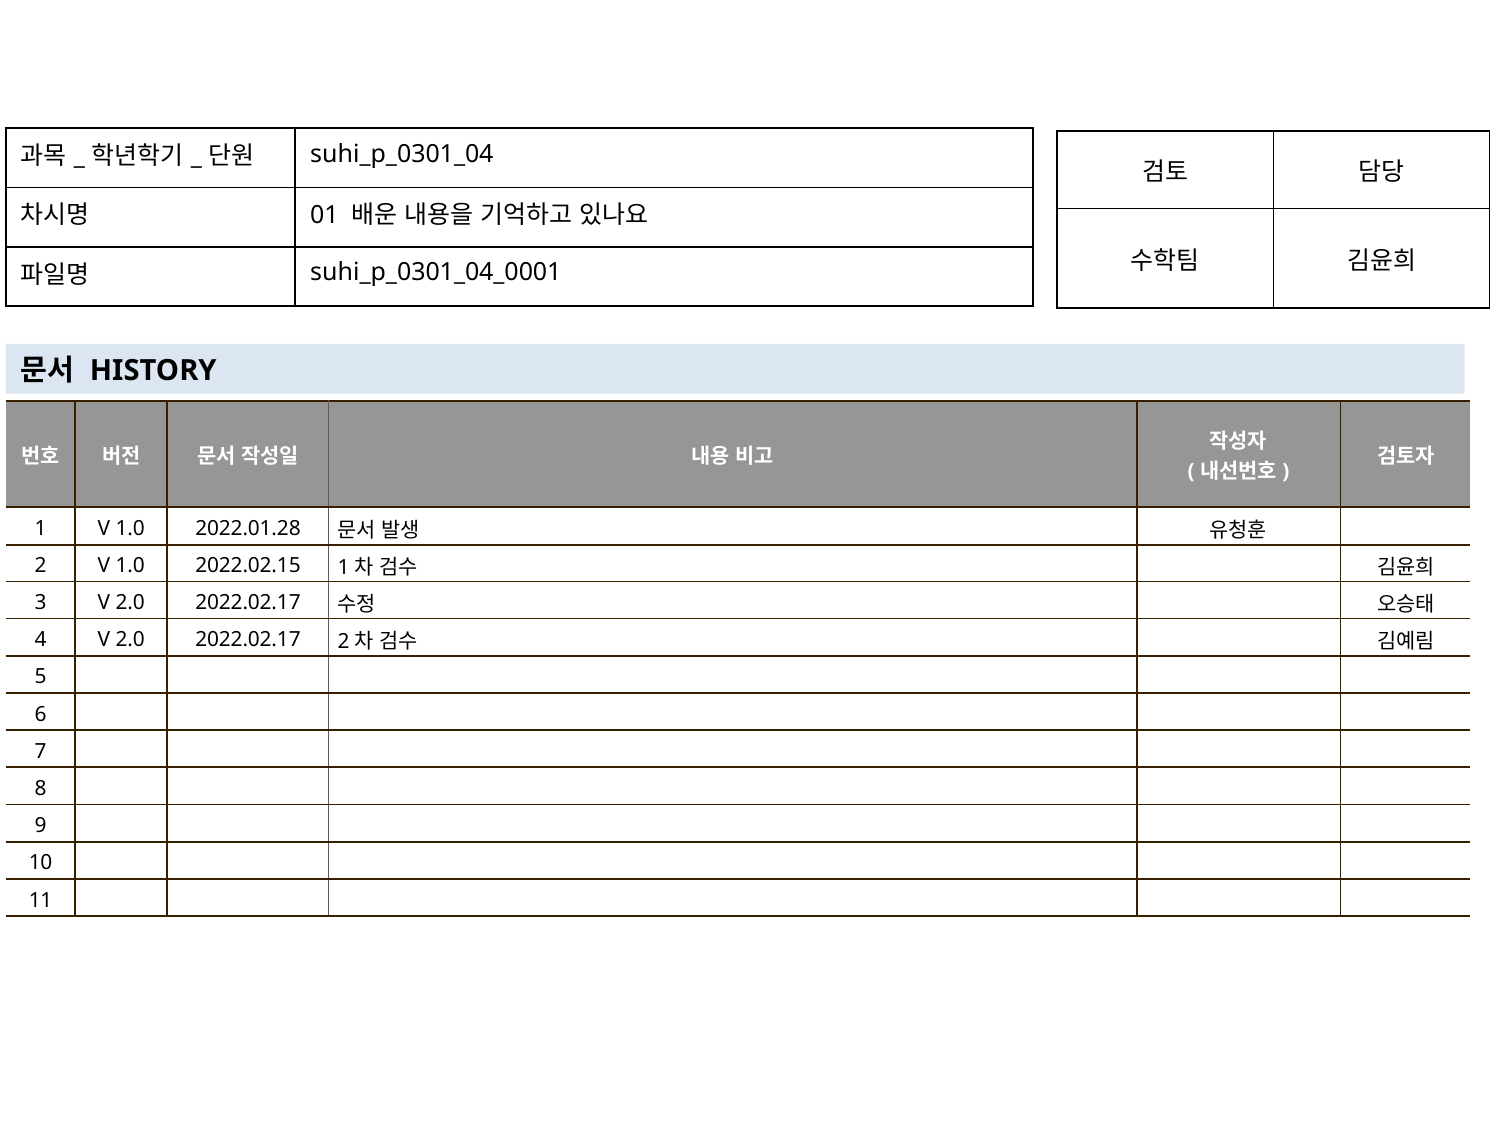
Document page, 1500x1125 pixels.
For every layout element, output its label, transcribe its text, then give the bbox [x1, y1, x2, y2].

table_cell [76, 843, 166, 878]
table_cell [168, 843, 328, 878]
table_cell [76, 768, 166, 804]
table_cell [76, 805, 166, 841]
table_header 검토자 [1341, 402, 1470, 506]
table_cell 수학팀 [1058, 209, 1273, 307]
table_cell 차시명 [7, 188, 294, 246]
table_cell [1138, 657, 1340, 692]
table_cell 7 [6, 731, 74, 766]
table_cell 6 [6, 694, 74, 729]
table_header 작성자 (내선번호) [1138, 402, 1340, 506]
table_header 번호 [6, 402, 74, 506]
table_cell [1341, 880, 1470, 915]
table_cell [1138, 546, 1340, 581]
table_cell 유청훈 [1138, 508, 1340, 544]
table_cell 문서 발생 [329, 508, 1136, 544]
table_cell [329, 880, 1136, 915]
table_cell 2차 검수 [329, 619, 1136, 655]
table_cell [168, 805, 328, 841]
table_cell 11 [6, 880, 74, 915]
table_cell suhi_p_0301_04_0001 [296, 248, 1032, 305]
table_cell 오승태 [1341, 582, 1470, 618]
table_cell 2022.02.17 [168, 582, 328, 618]
table_cell V 1.0 [76, 508, 166, 544]
table_cell 수정 [329, 582, 1136, 618]
table_cell 8 [6, 768, 74, 804]
table_cell 김윤희 [1341, 546, 1470, 581]
text_box 문서 HISTORY [5, 343, 1465, 394]
table_cell [1341, 694, 1470, 729]
table_cell 2022.02.15 [168, 546, 328, 581]
table_cell [329, 768, 1136, 804]
table_cell 10 [6, 843, 74, 878]
table_cell [168, 731, 328, 766]
table_cell 김윤희 [1274, 209, 1489, 307]
table_cell 1 [6, 508, 74, 544]
table_cell [1341, 805, 1470, 841]
table_cell 3 [6, 582, 74, 618]
table_cell [1138, 731, 1340, 766]
table_cell [1341, 843, 1470, 878]
table_header 과목_학년학기_단원 [7, 129, 294, 187]
table_cell [76, 880, 166, 915]
table_cell 파일명 [7, 248, 294, 305]
table_cell 2022.01.28 [168, 508, 328, 544]
table_cell V 2.0 [76, 619, 166, 655]
table_header 검토 [1058, 132, 1273, 208]
table_cell 2022.02.17 [168, 619, 328, 655]
table_cell [329, 694, 1136, 729]
table_cell 5 [6, 657, 74, 692]
table_cell 9 [6, 805, 74, 841]
table_cell [329, 805, 1136, 841]
table_cell V 2.0 [76, 582, 166, 618]
table_header 문서 작성일 [168, 402, 328, 506]
table_cell [76, 657, 166, 692]
table_cell [1138, 619, 1340, 655]
table_cell [76, 731, 166, 766]
table_cell 김예림 [1341, 619, 1470, 655]
table_cell [1341, 768, 1470, 804]
table_cell 1차 검수 [329, 546, 1136, 581]
table_cell [1341, 731, 1470, 766]
table_cell [1138, 582, 1340, 618]
table_cell [329, 731, 1136, 766]
table_cell [168, 880, 328, 915]
table_header 내용 비고 [329, 402, 1136, 506]
table_cell 4 [6, 619, 74, 655]
table_cell [1138, 880, 1340, 915]
table_cell V 1.0 [76, 546, 166, 581]
table_cell 01 배운 내용을 기억하고 있나요 [296, 188, 1032, 246]
table_cell 2 [6, 546, 74, 581]
table_header 담당 [1274, 132, 1489, 208]
table_cell [329, 657, 1136, 692]
table_cell [329, 843, 1136, 878]
table_cell [1341, 508, 1470, 544]
table_cell [1138, 805, 1340, 841]
table_cell [168, 768, 328, 804]
table_cell [1138, 768, 1340, 804]
table_cell [168, 657, 328, 692]
table_header 버전 [76, 402, 166, 506]
table_cell [1138, 843, 1340, 878]
table_cell [1341, 657, 1470, 692]
table_cell [168, 694, 328, 729]
table_cell [1138, 694, 1340, 729]
table_header suhi_p_0301_04 [296, 129, 1032, 187]
table_cell [76, 694, 166, 729]
